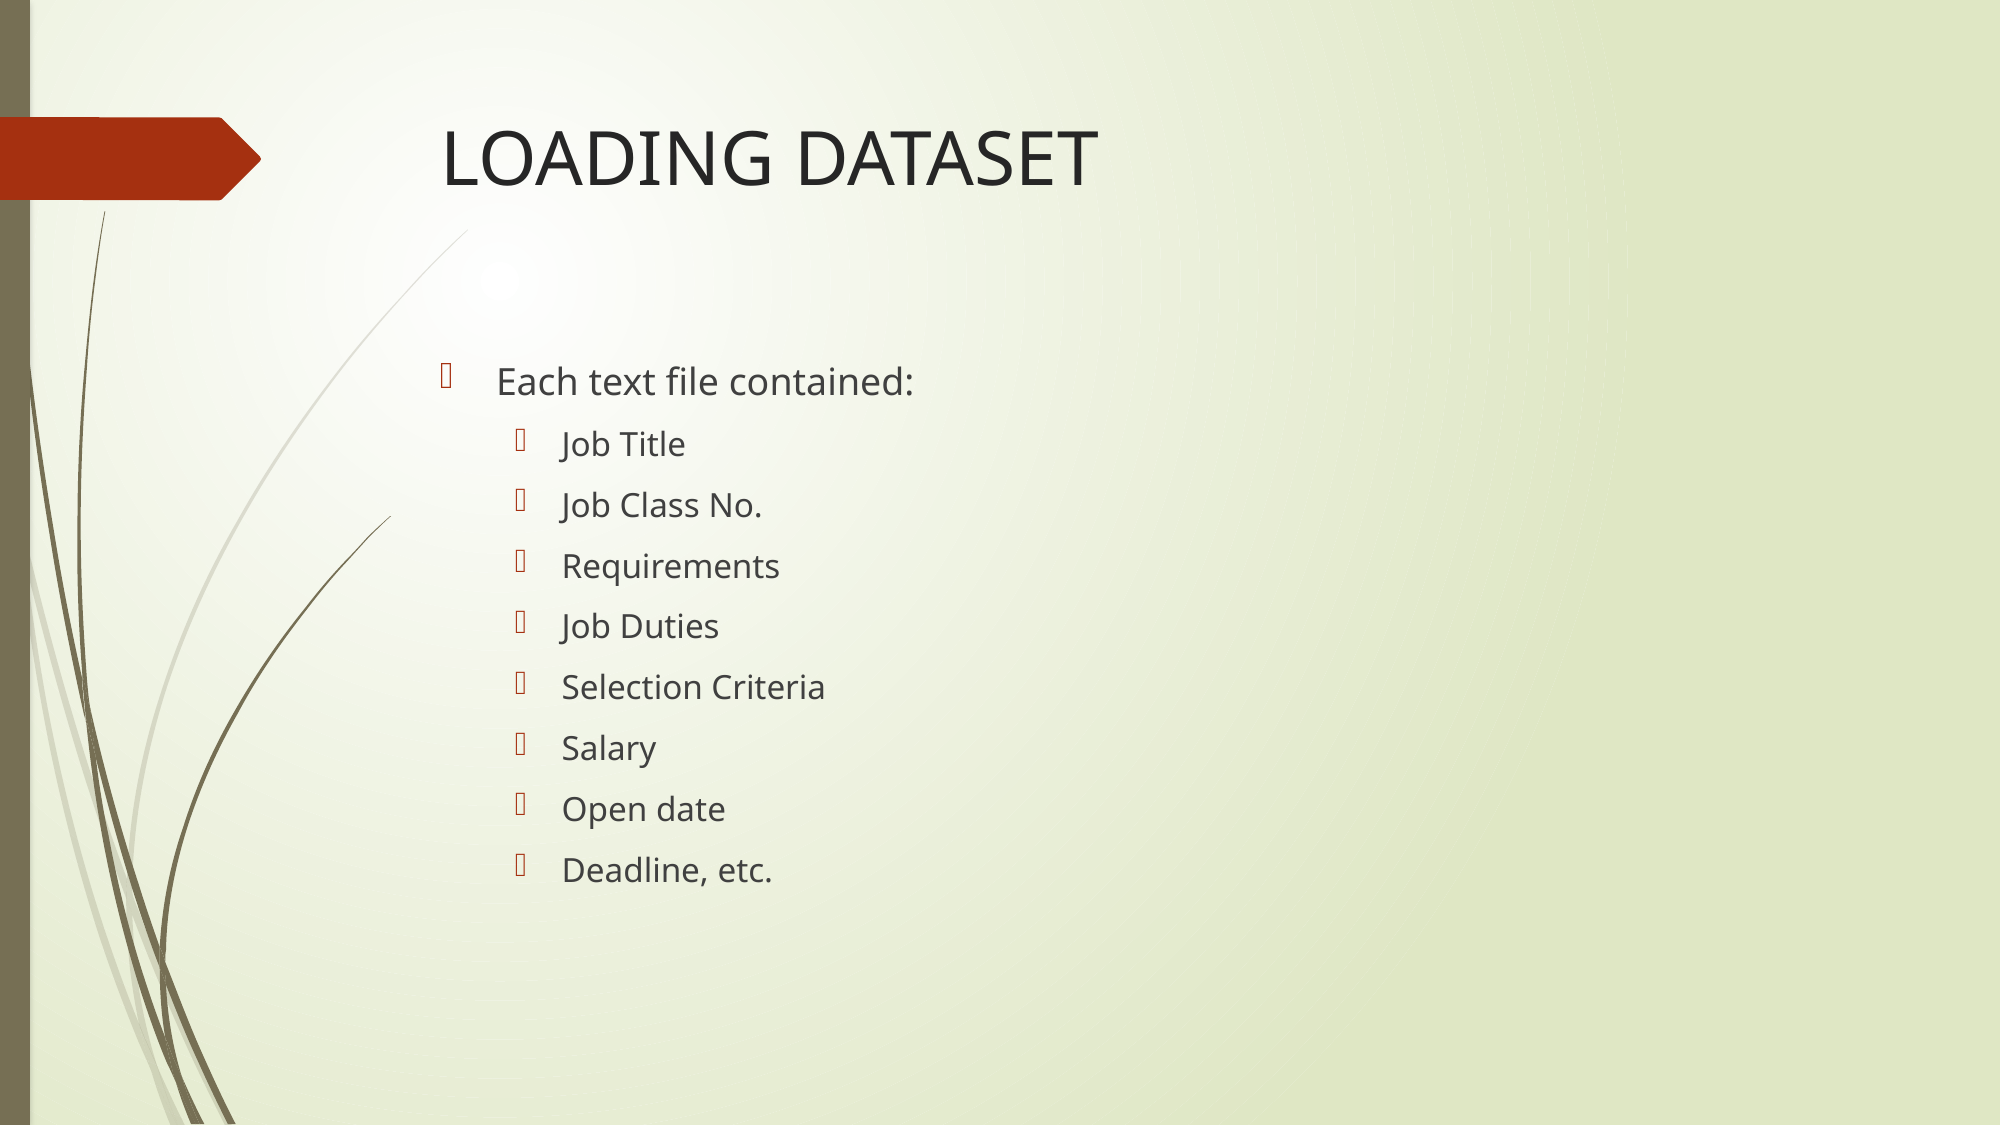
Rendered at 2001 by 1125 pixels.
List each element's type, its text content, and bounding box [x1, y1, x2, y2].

title LOADING DATASET [425, 102, 1888, 313]
list Each text file contained: Job Title Job Class No. Requirements Job Duties Selection Criteria Salary Open date Deadline, etc. [424, 350, 1888, 970]
